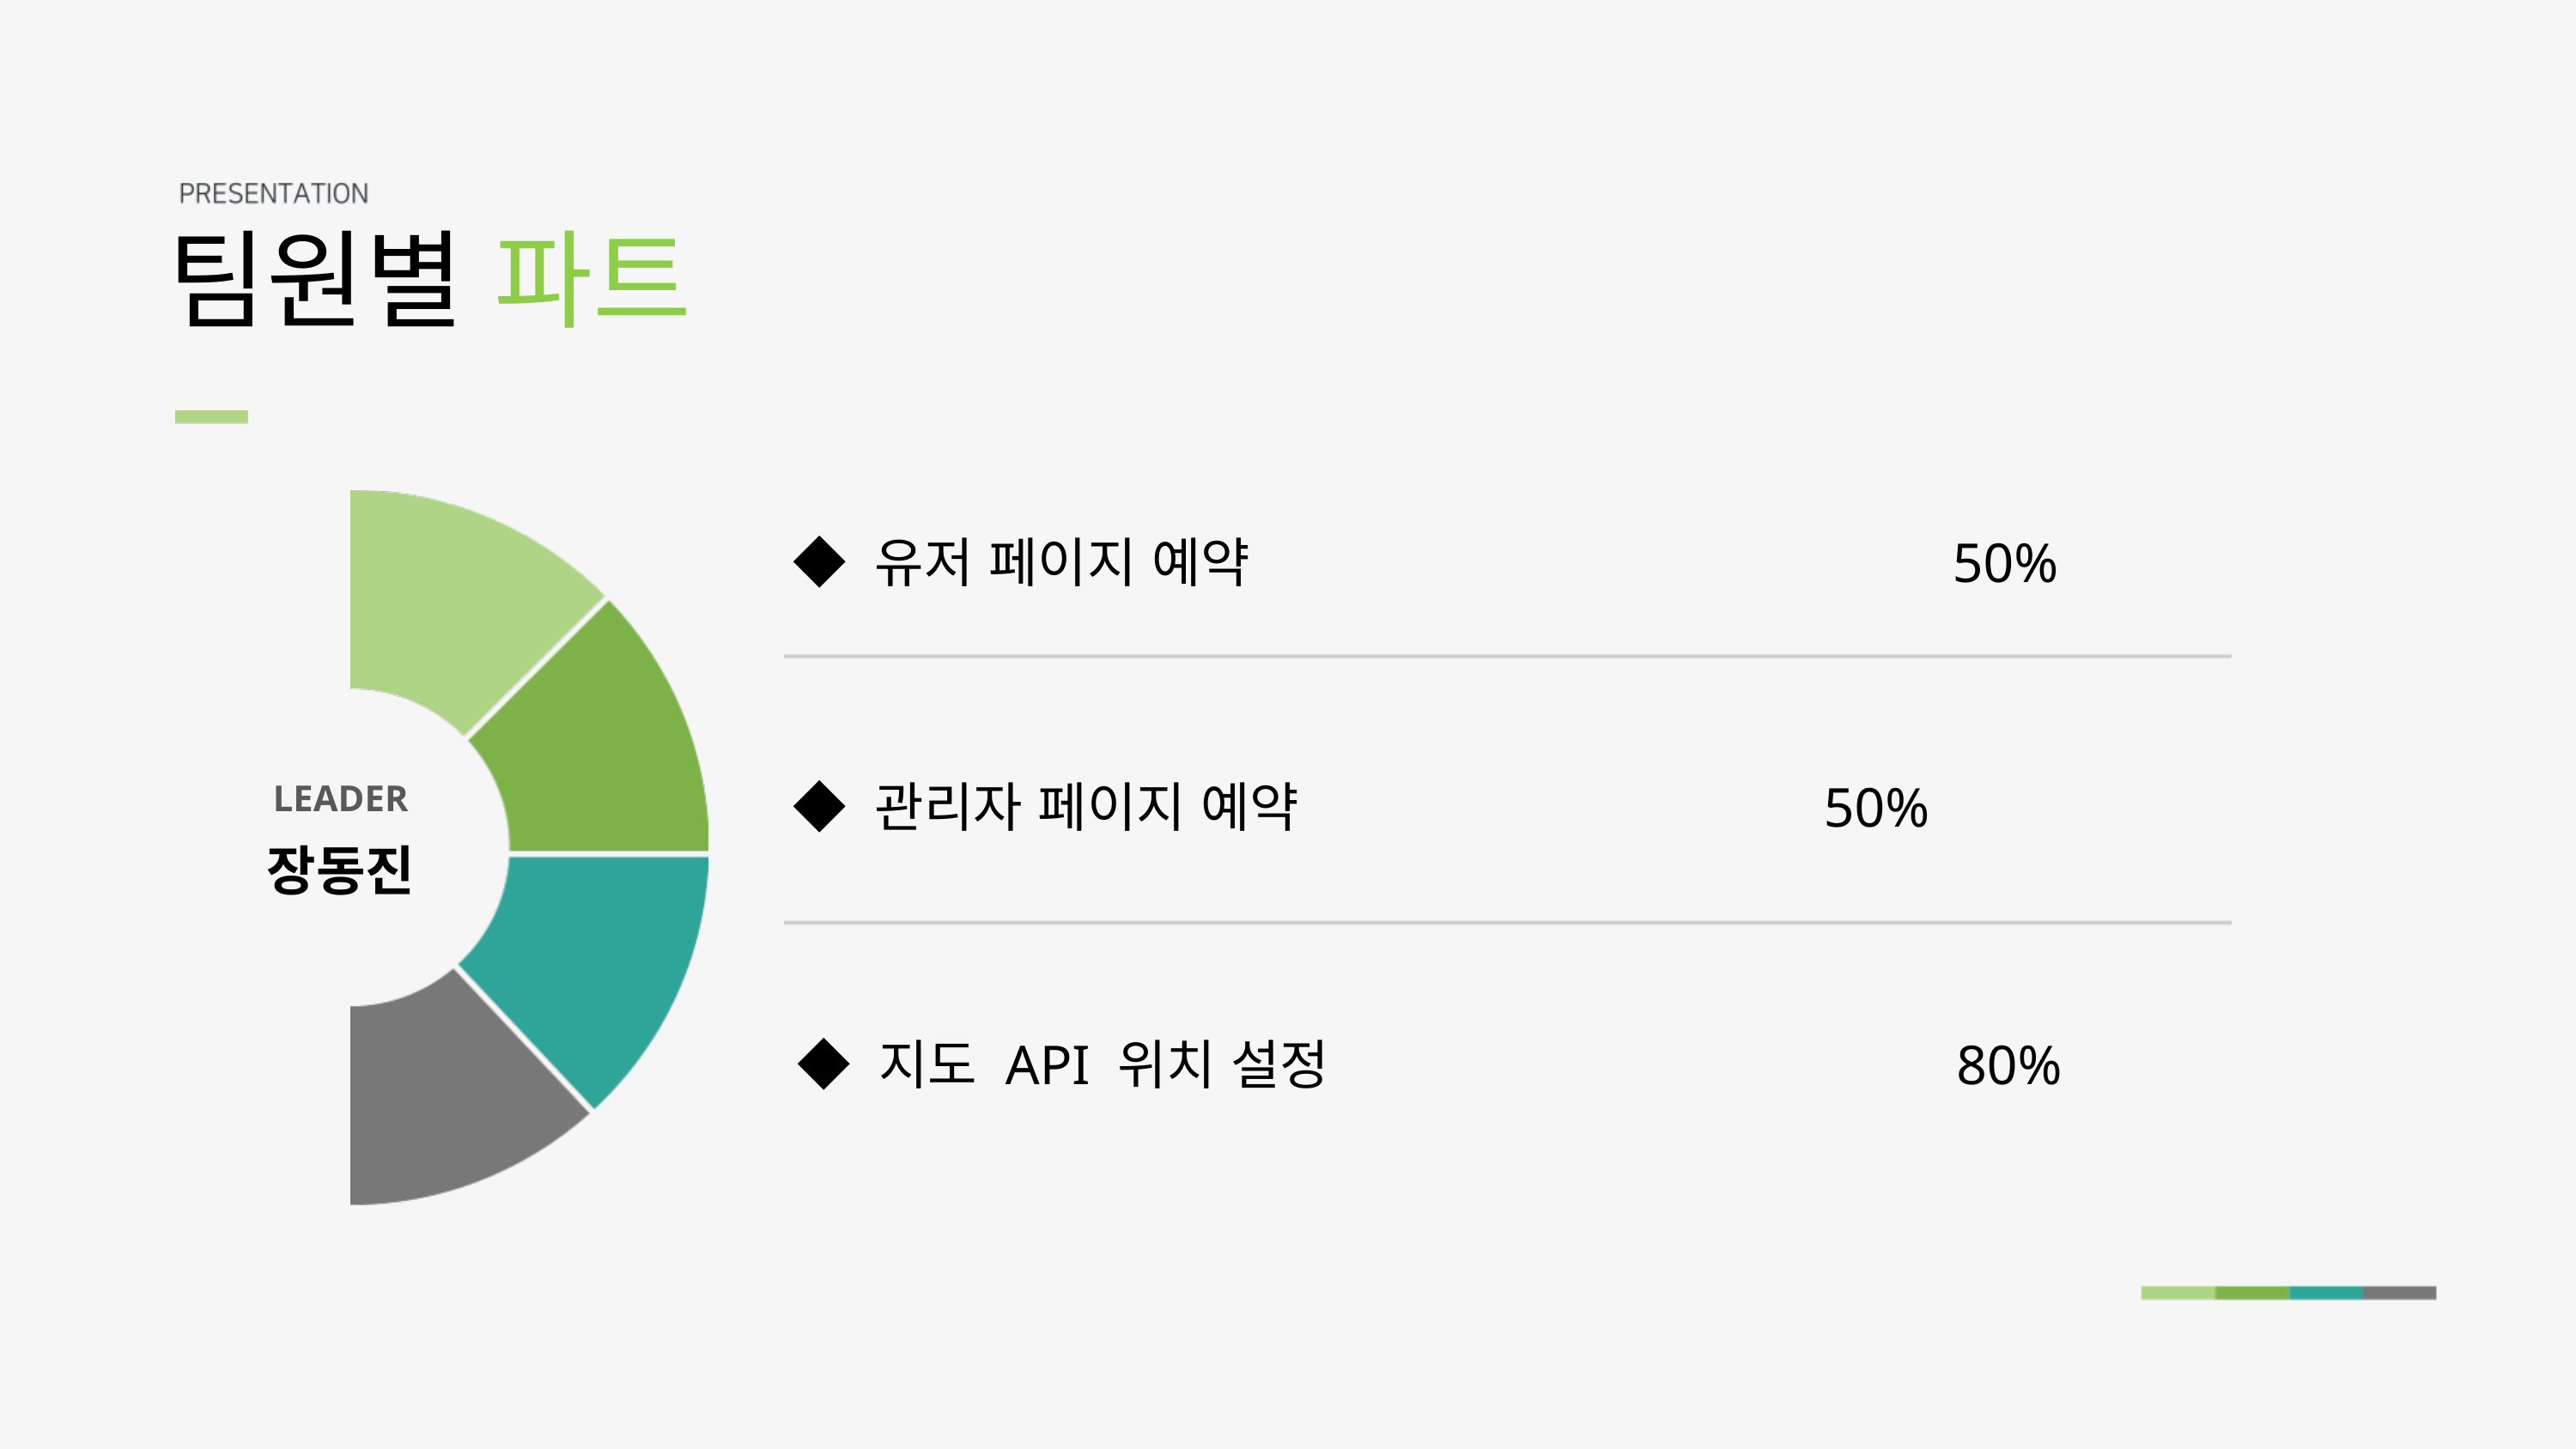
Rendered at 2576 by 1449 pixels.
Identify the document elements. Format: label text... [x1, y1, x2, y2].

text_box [784, 919, 2232, 929]
text_box ◆ 유저 페이지 예약 50% [781, 522, 2196, 600]
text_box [784, 652, 2232, 663]
text_box ◆ 지도 API 위치 설정 80% [784, 1024, 2201, 1102]
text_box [175, 410, 248, 424]
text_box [350, 489, 709, 1208]
text_box ◆ 관리자 페이지 예약 50% [781, 767, 2196, 845]
text_box LEADER [220, 769, 346, 825]
picture [2060, 1271, 2470, 1341]
text_box 장동진 [220, 830, 346, 908]
text_box 팀원별 파트 [155, 205, 1149, 348]
picture [175, 175, 381, 221]
